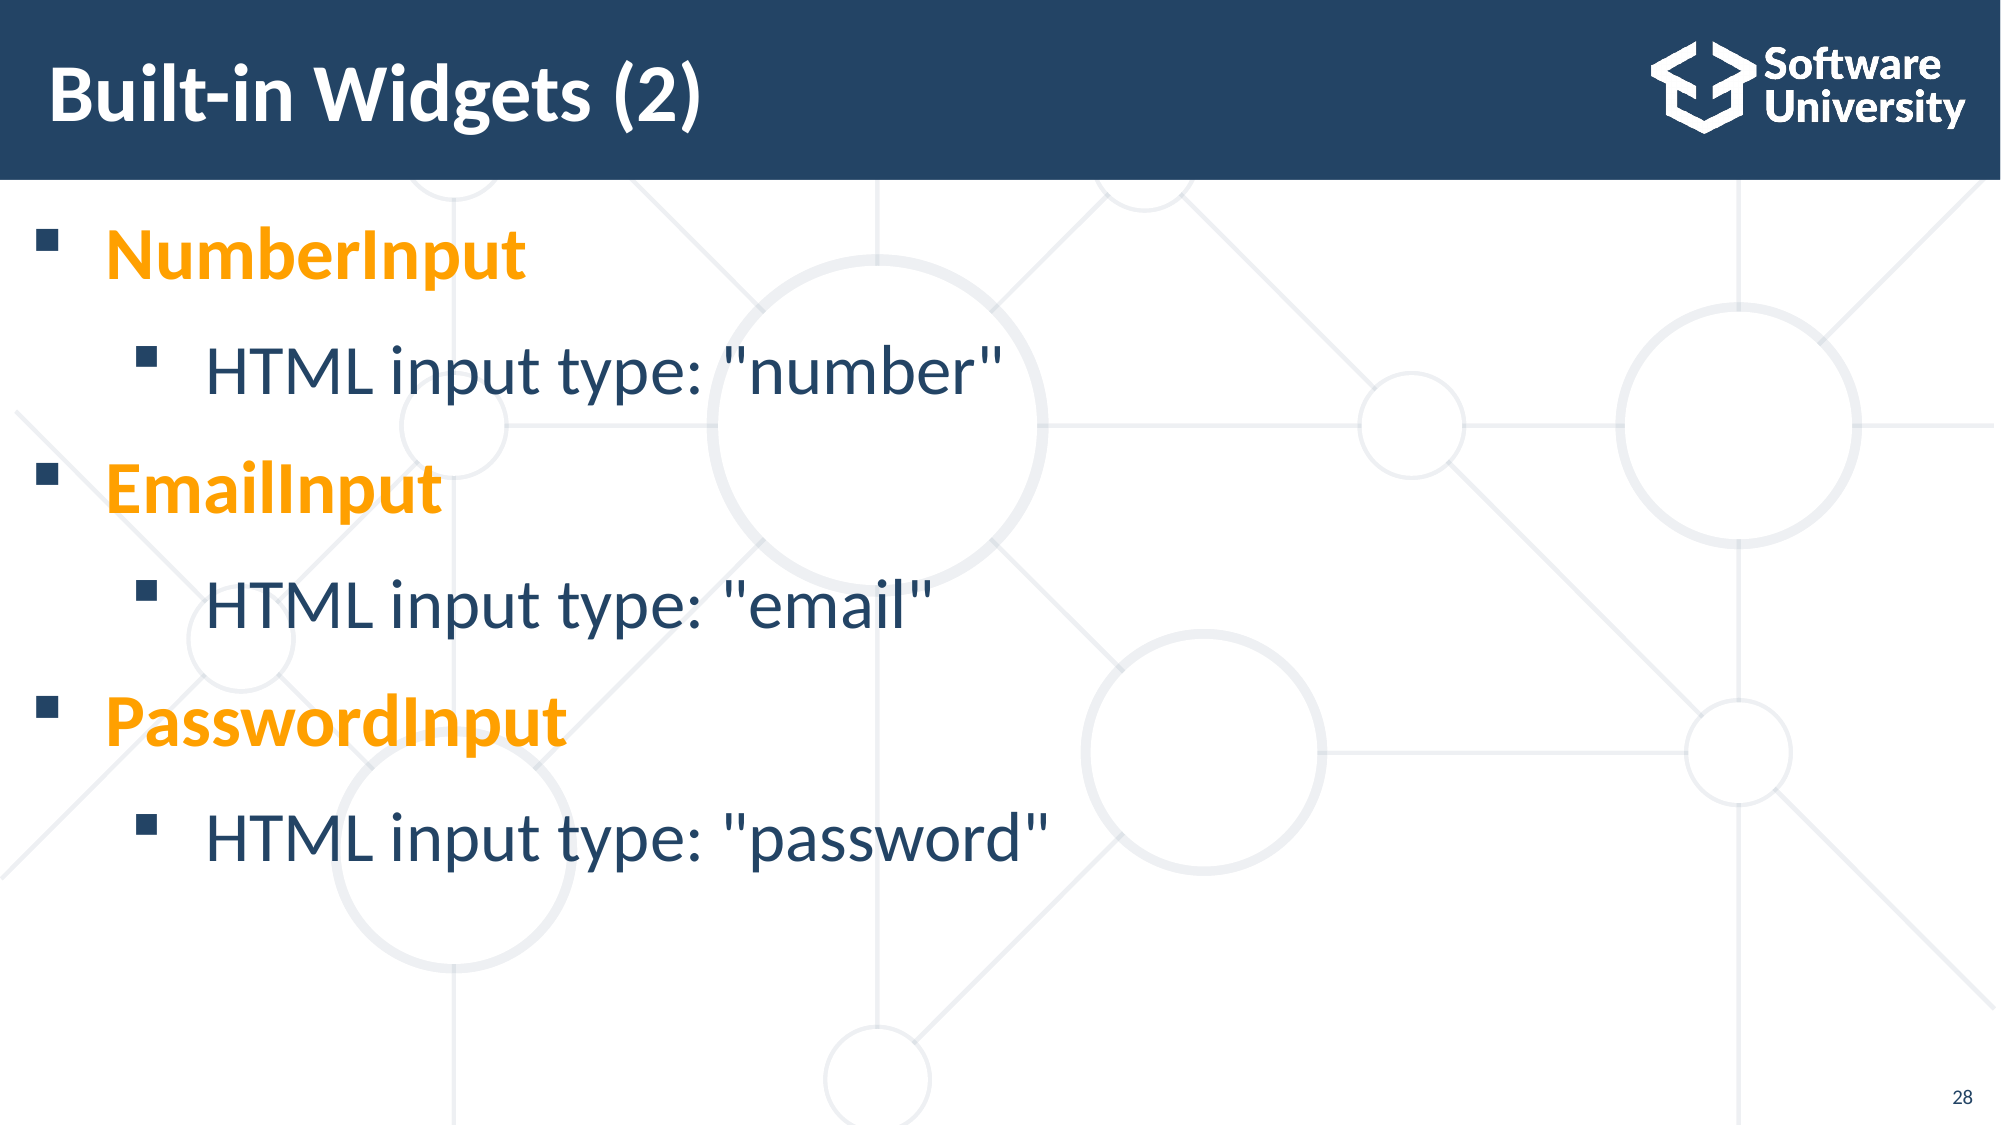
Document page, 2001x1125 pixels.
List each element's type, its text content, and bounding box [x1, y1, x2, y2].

picture [1651, 41, 1966, 134]
list NumberInput HTML input type: "number" EmailInput HTML input type: "email" PasswordInput HTML input type: "password" [12, 194, 1951, 1109]
title Built-in Widgets (2) [31, 16, 1625, 162]
text_box 28 [1927, 1067, 1989, 1117]
